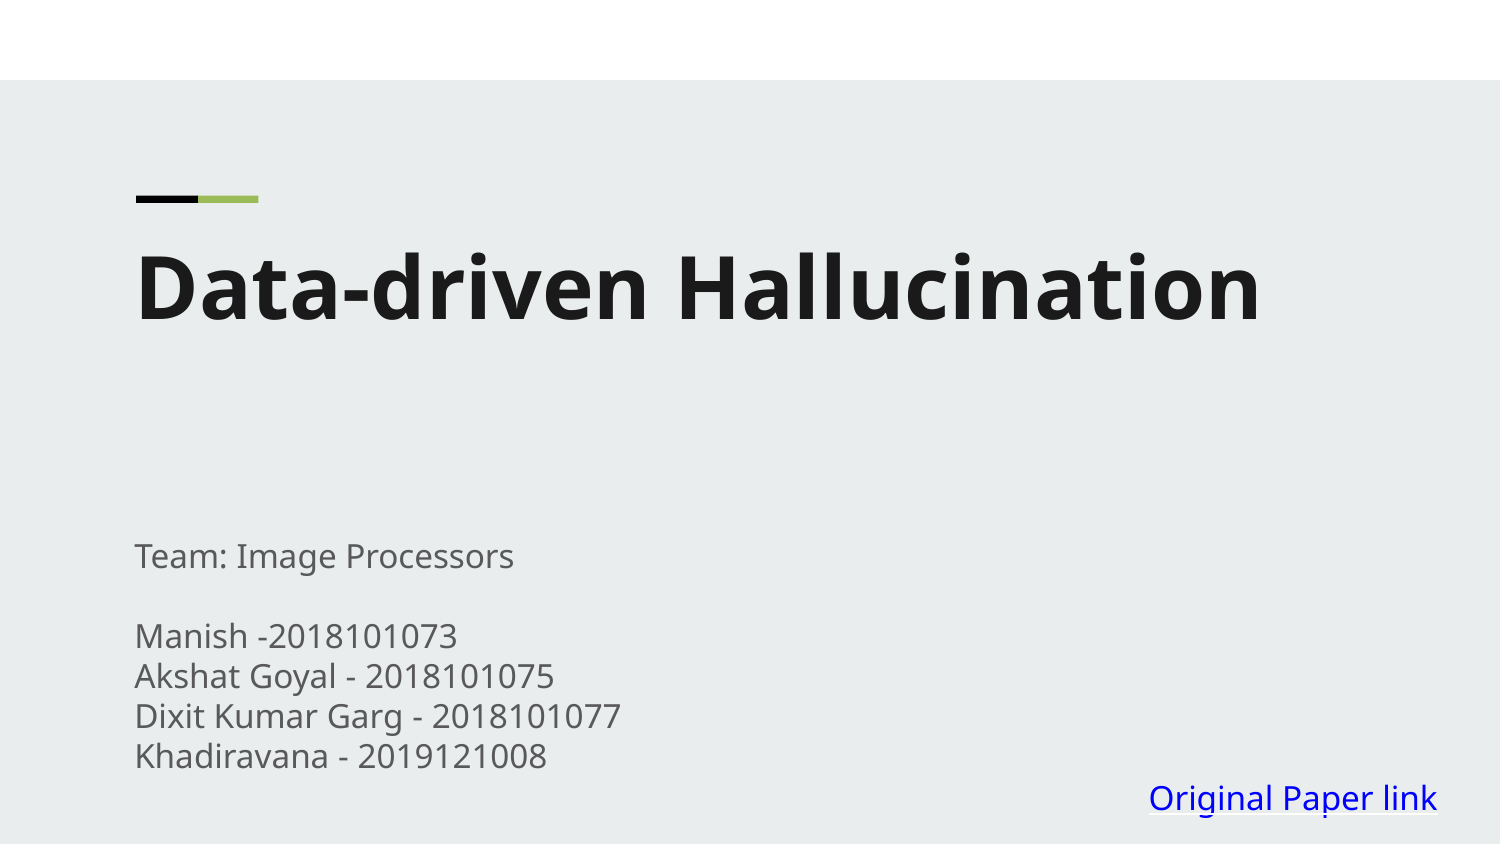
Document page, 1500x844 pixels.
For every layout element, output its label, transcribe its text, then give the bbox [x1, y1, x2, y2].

text_box Data-driven Hallucination [119, 216, 1381, 490]
text_box Team: Image Processors Manish -2018101073 Akshat Goyal - 2018101075 Dixit Kumar Garg - 2018101077 Khadiravana - 2019121008 [119, 520, 1381, 610]
text_box Original Paper link [1133, 761, 1468, 821]
